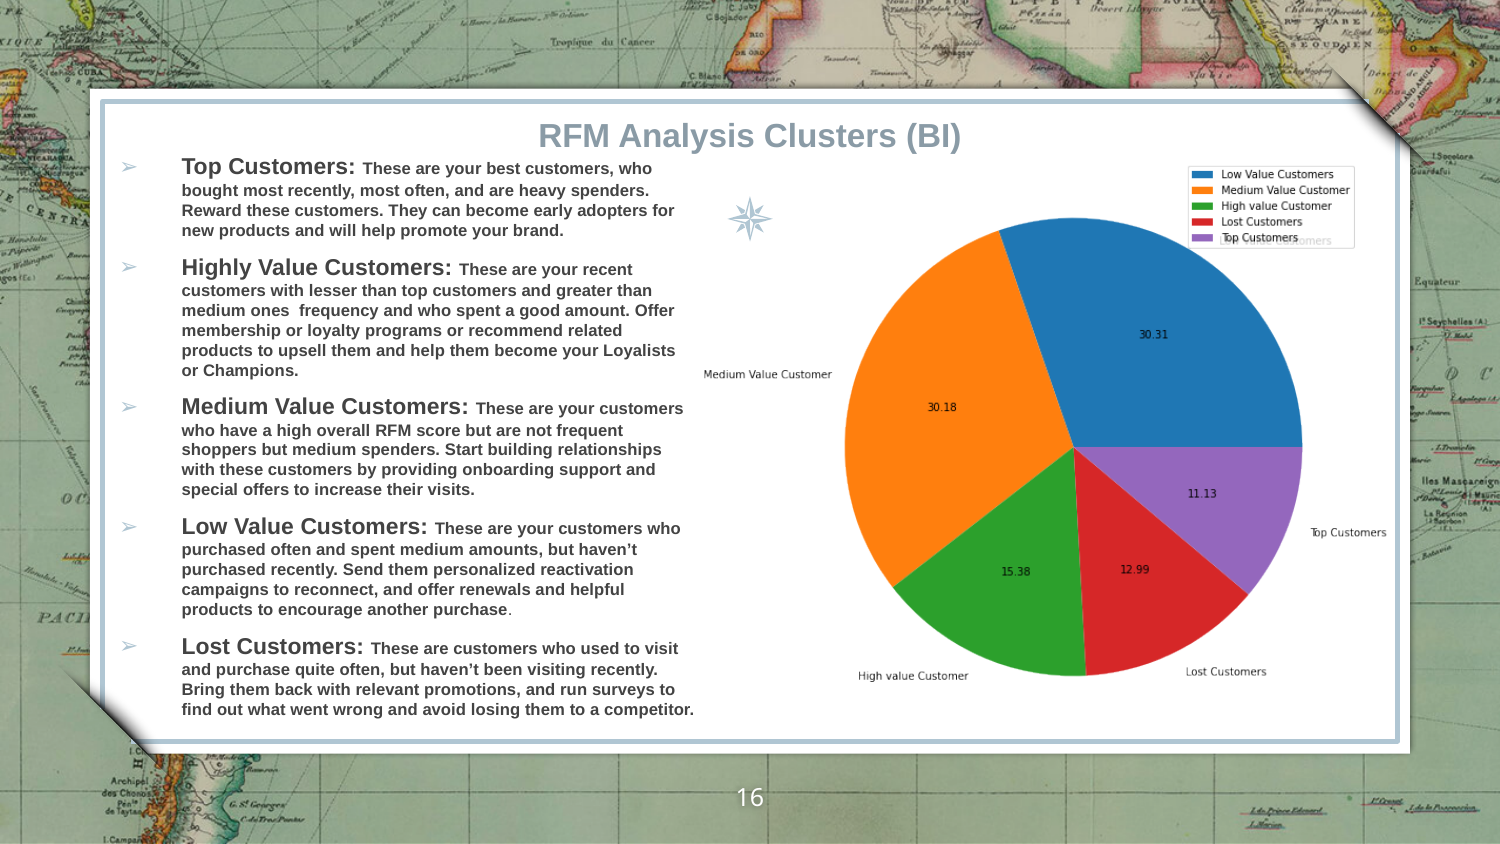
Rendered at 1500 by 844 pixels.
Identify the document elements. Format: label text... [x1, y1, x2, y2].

title RFM Analysis Clusters (BI) [164, 63, 1336, 152]
list Top Customers: These are your best customers, who bought most recently, most often, and are heavy spenders. Reward these customers. They can become early adopters for new products and will help promote your brand. Highly Value Customers: These are your recent customers with lesser than top customers and greater than medium ones frequency and who spent a good amount. Offer membership or loyalty programs or recommend related products to upsell them and help them become your Loyalists or Champions. Medium Value Customers: These are your customers who have a high overall RFM score but are not frequent shoppers but medium spenders. Start building relationships with these customers by providing onboarding support and special offers to increase their visits. Low Value Customers: These are your customers who purchased often and spent medium amounts, but haven’t purchased recently. Send them personalized reactivation campaigns to reconnect, and offer renewals and helpful products to encourage another purchase. Lost Customers: These are customers who used to visit and purchase quite often, but haven’t been visiting recently. Bring them back with relevant promotions, and run surveys to find out what went wrong and avoid losing them to a competitor. [106, 152, 697, 692]
slide_number 16 [705, 753, 795, 844]
picture [0, 0, 1500, 844]
